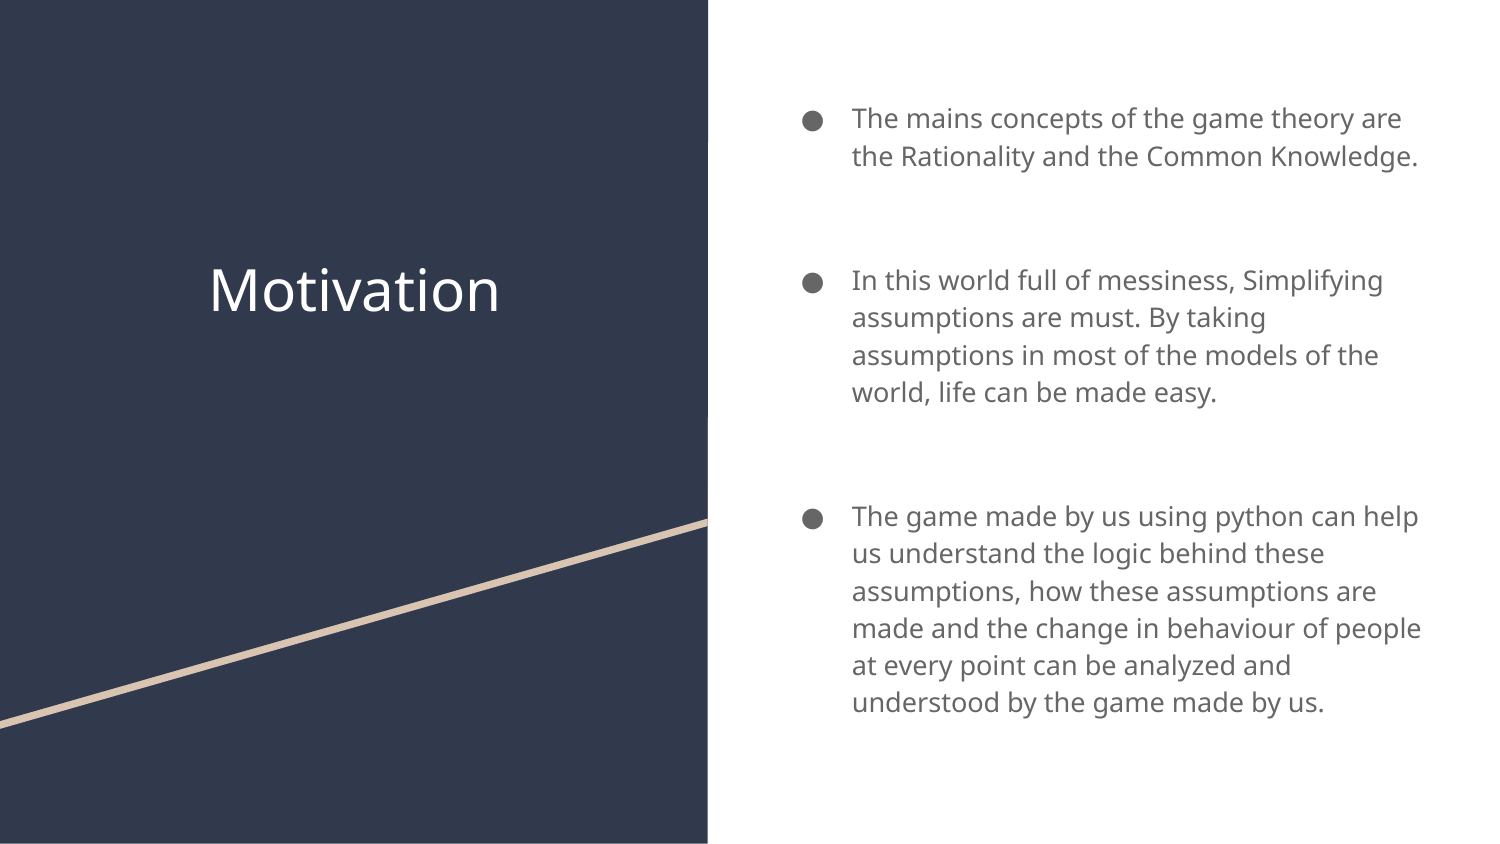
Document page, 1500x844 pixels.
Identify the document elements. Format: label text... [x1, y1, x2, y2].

title Motivation [51, 82, 660, 494]
list The mains concepts of the game theory are the Rationality and the Common Knowledge. In this world full of messiness, Simplifying assumptions are must. By taking assumptions in most of the models of the world, life can be made easy. The game made by us using python can help us understand the logic behind these assumptions, how these assumptions are made and the change in behaviour of people at every point can be analyzed and understood by the game made by us. [761, 82, 1446, 755]
